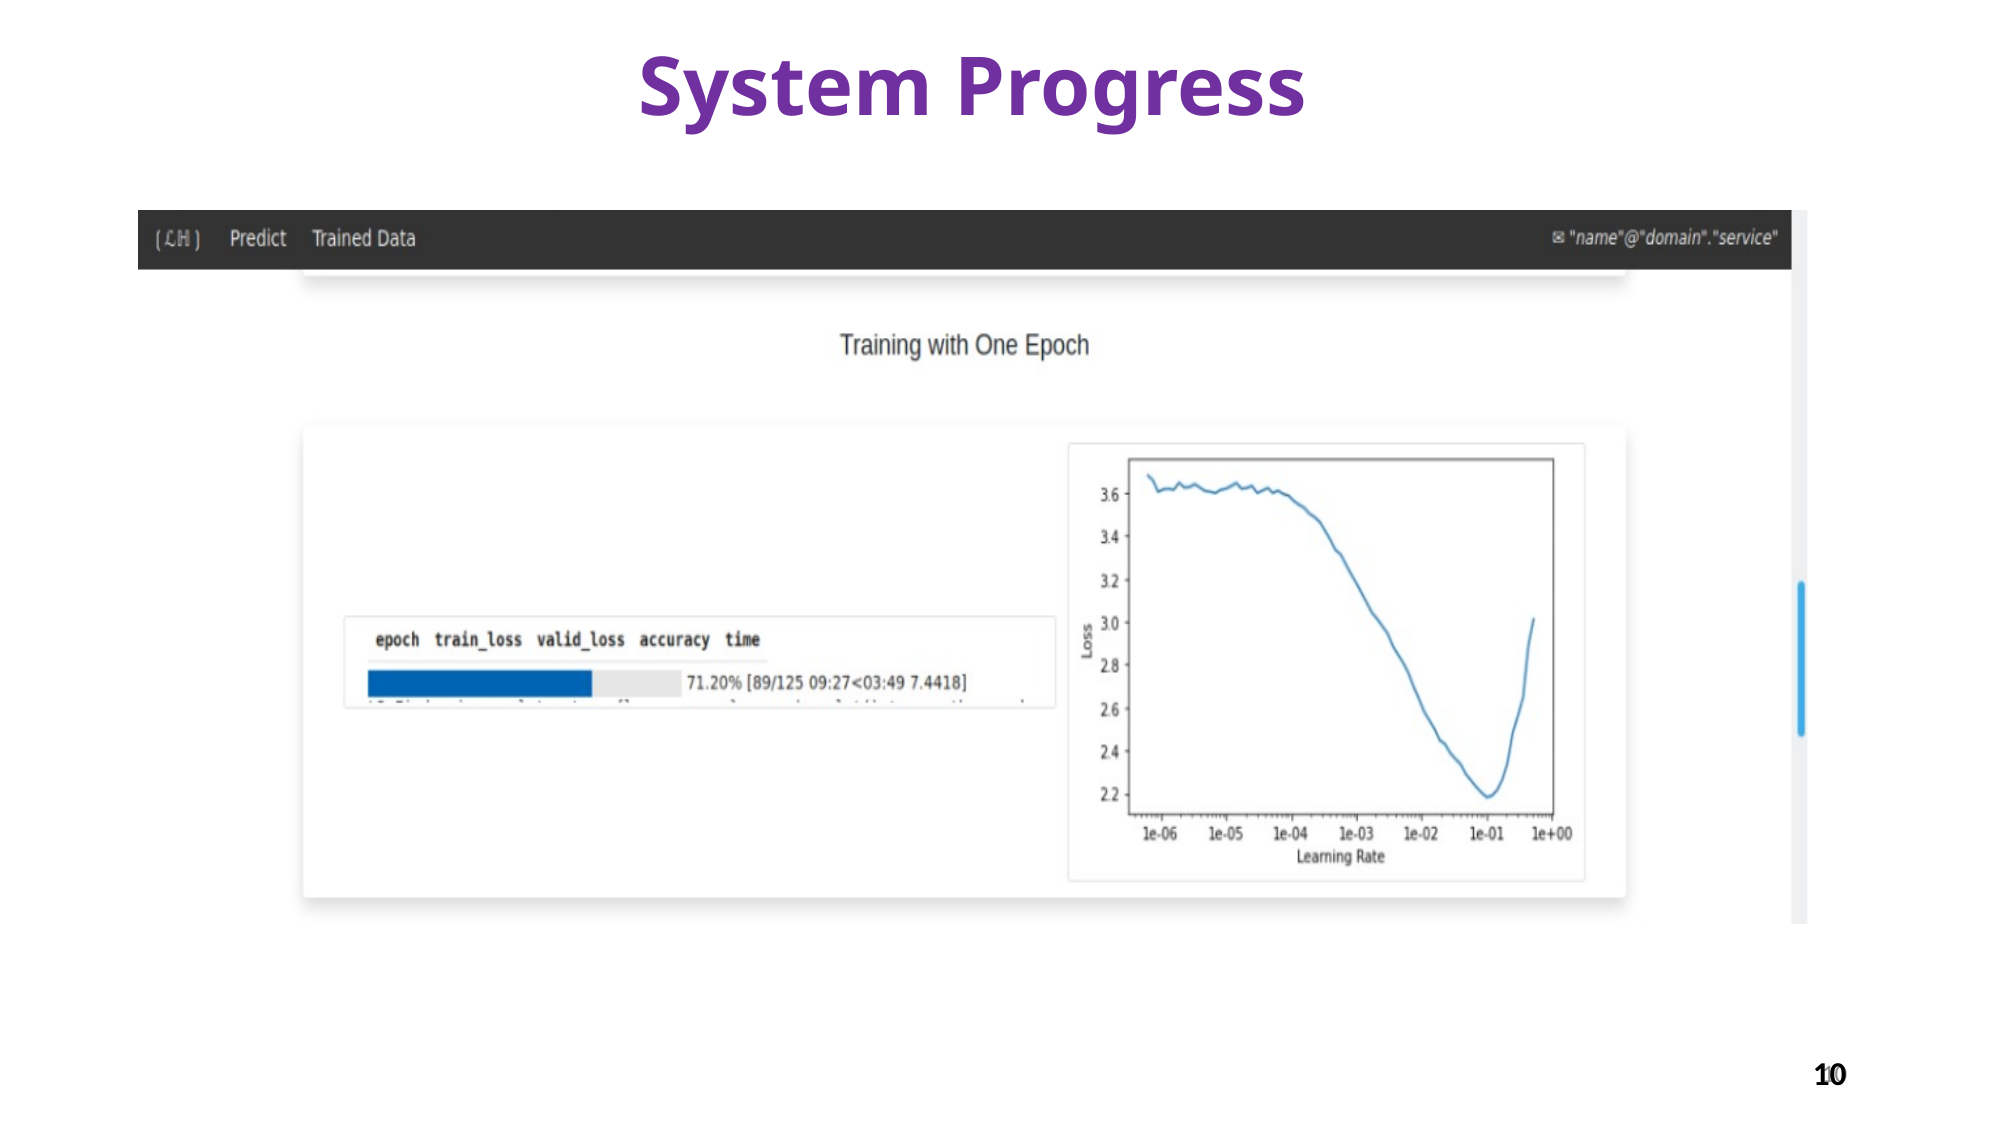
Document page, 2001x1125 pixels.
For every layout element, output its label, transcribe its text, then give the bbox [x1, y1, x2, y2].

title System Progress [138, 46, 1808, 134]
picture [138, 210, 1808, 924]
text_box 10 [1411, 1041, 1862, 1102]
